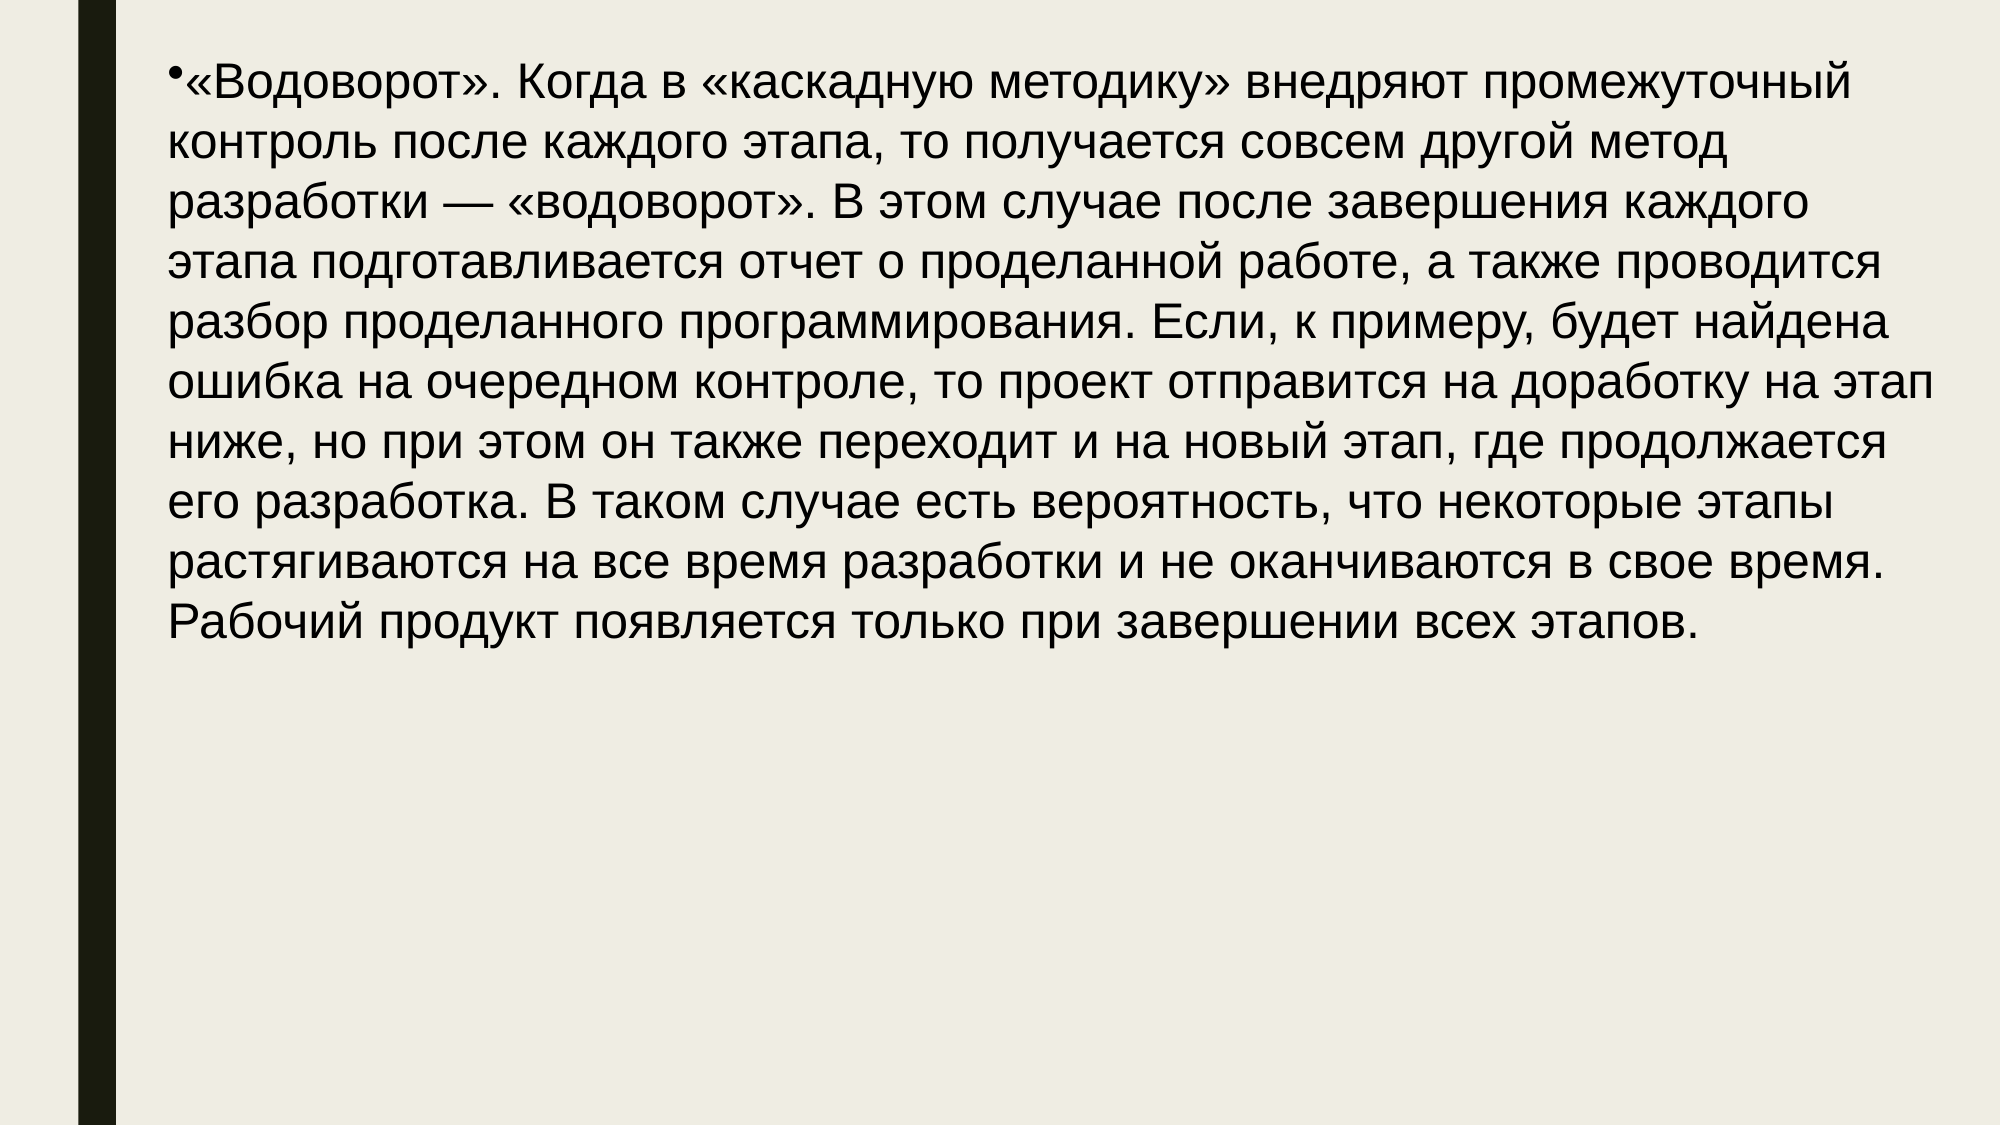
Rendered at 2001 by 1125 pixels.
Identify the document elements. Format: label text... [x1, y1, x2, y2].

text_box «Водоворот». Когда в «каскадную методику» внедряют промежуточный контроль после каждого этапа, то получается совсем другой метод разработки — «водоворот». В этом случае после завершения каждого этапа подготавливается отчет о проделанной работе, а также проводится разбор проделанного программирования. Если, к примеру, будет найдена ошибка на очередном контроле, то проект отправится на доработку на этап ниже, но при этом он также переходит и на новый этап, где продолжается его разработка. В таком случае есть вероятность, что некоторые этапы растягиваются на все время разработки и не оканчиваются в свое время. Рабочий продукт появляется только при завершении всех этапов. [152, 41, 1966, 656]
